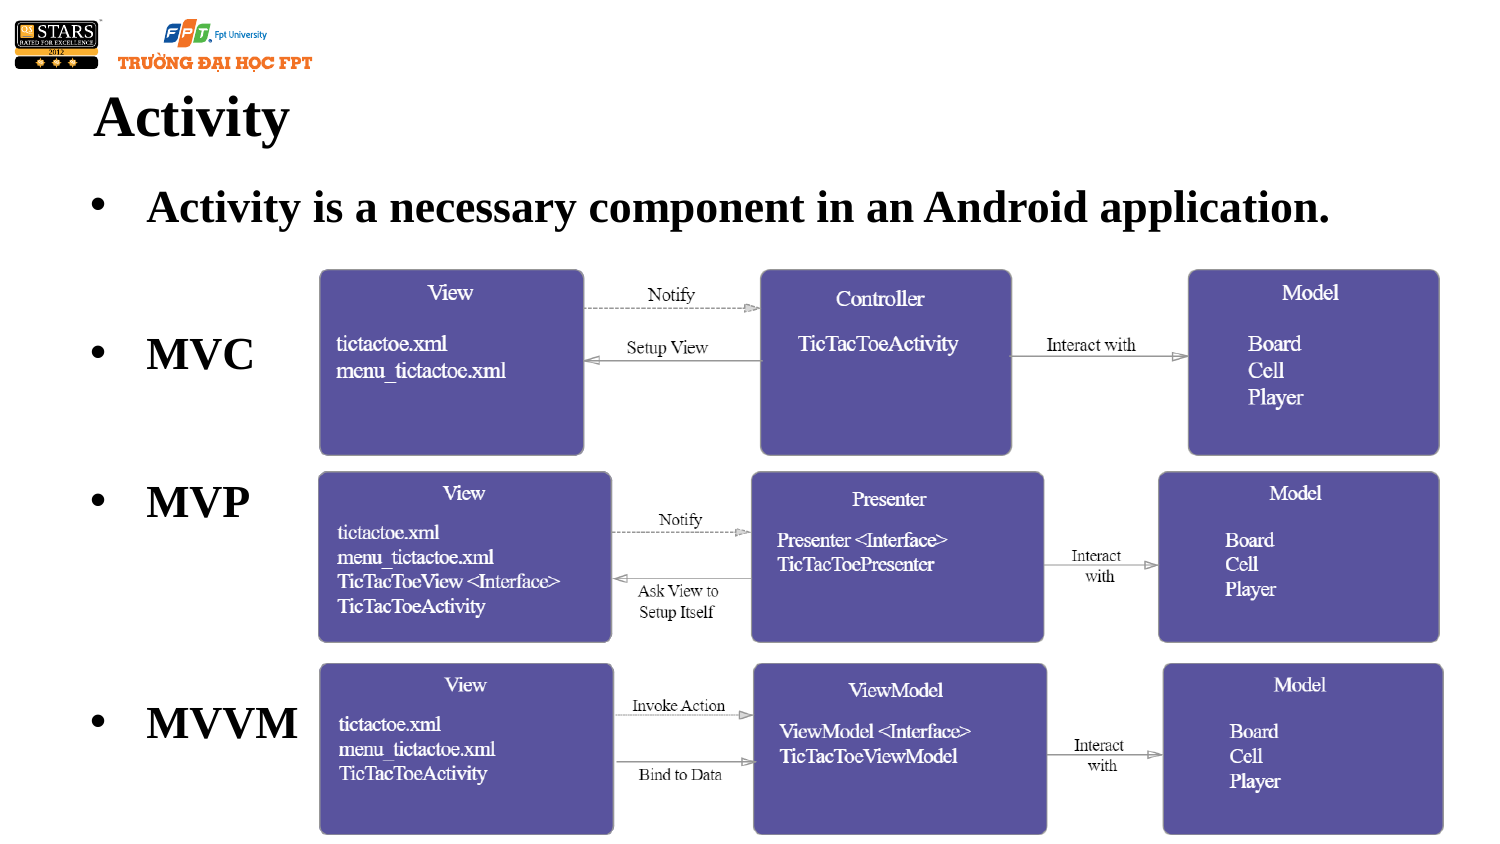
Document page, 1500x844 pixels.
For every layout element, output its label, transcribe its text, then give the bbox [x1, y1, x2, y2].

title Activity [78, 62, 1429, 164]
picture [298, 245, 1450, 844]
list Activity is a necessary component in an Android application. MVC MVP MVVM [75, 169, 1425, 754]
